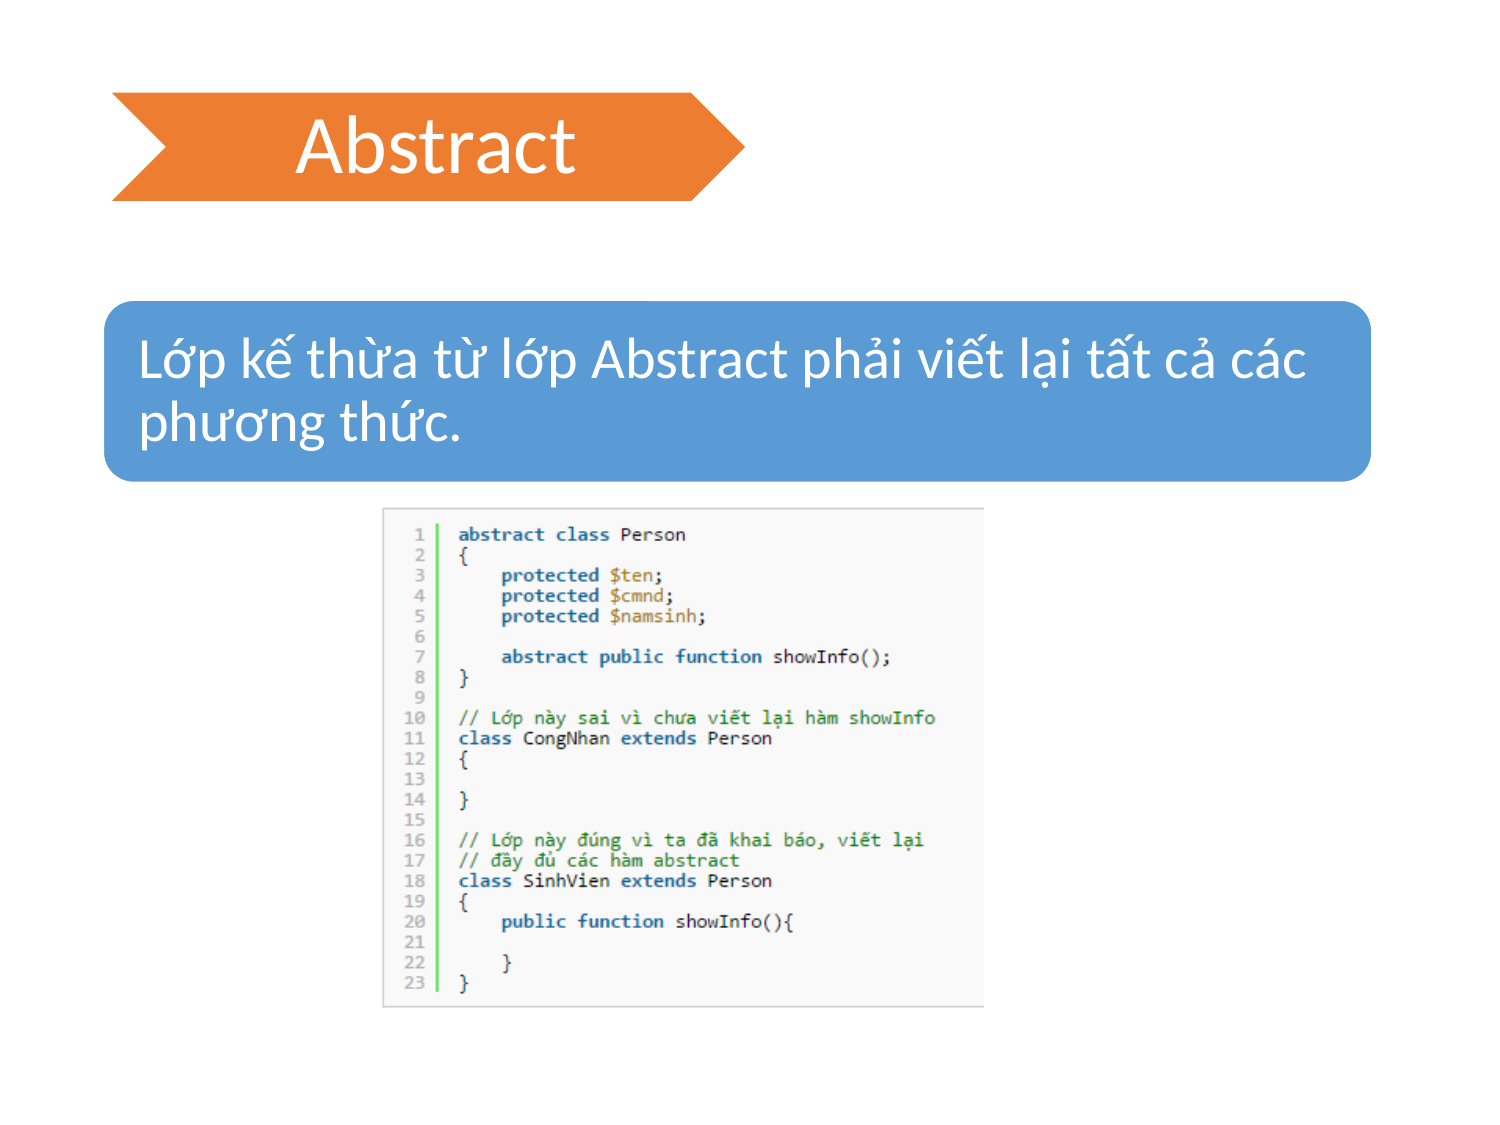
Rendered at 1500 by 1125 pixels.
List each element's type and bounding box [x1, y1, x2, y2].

list [378, 505, 984, 1011]
list [103, 299, 1373, 484]
text_box [108, 91, 748, 203]
